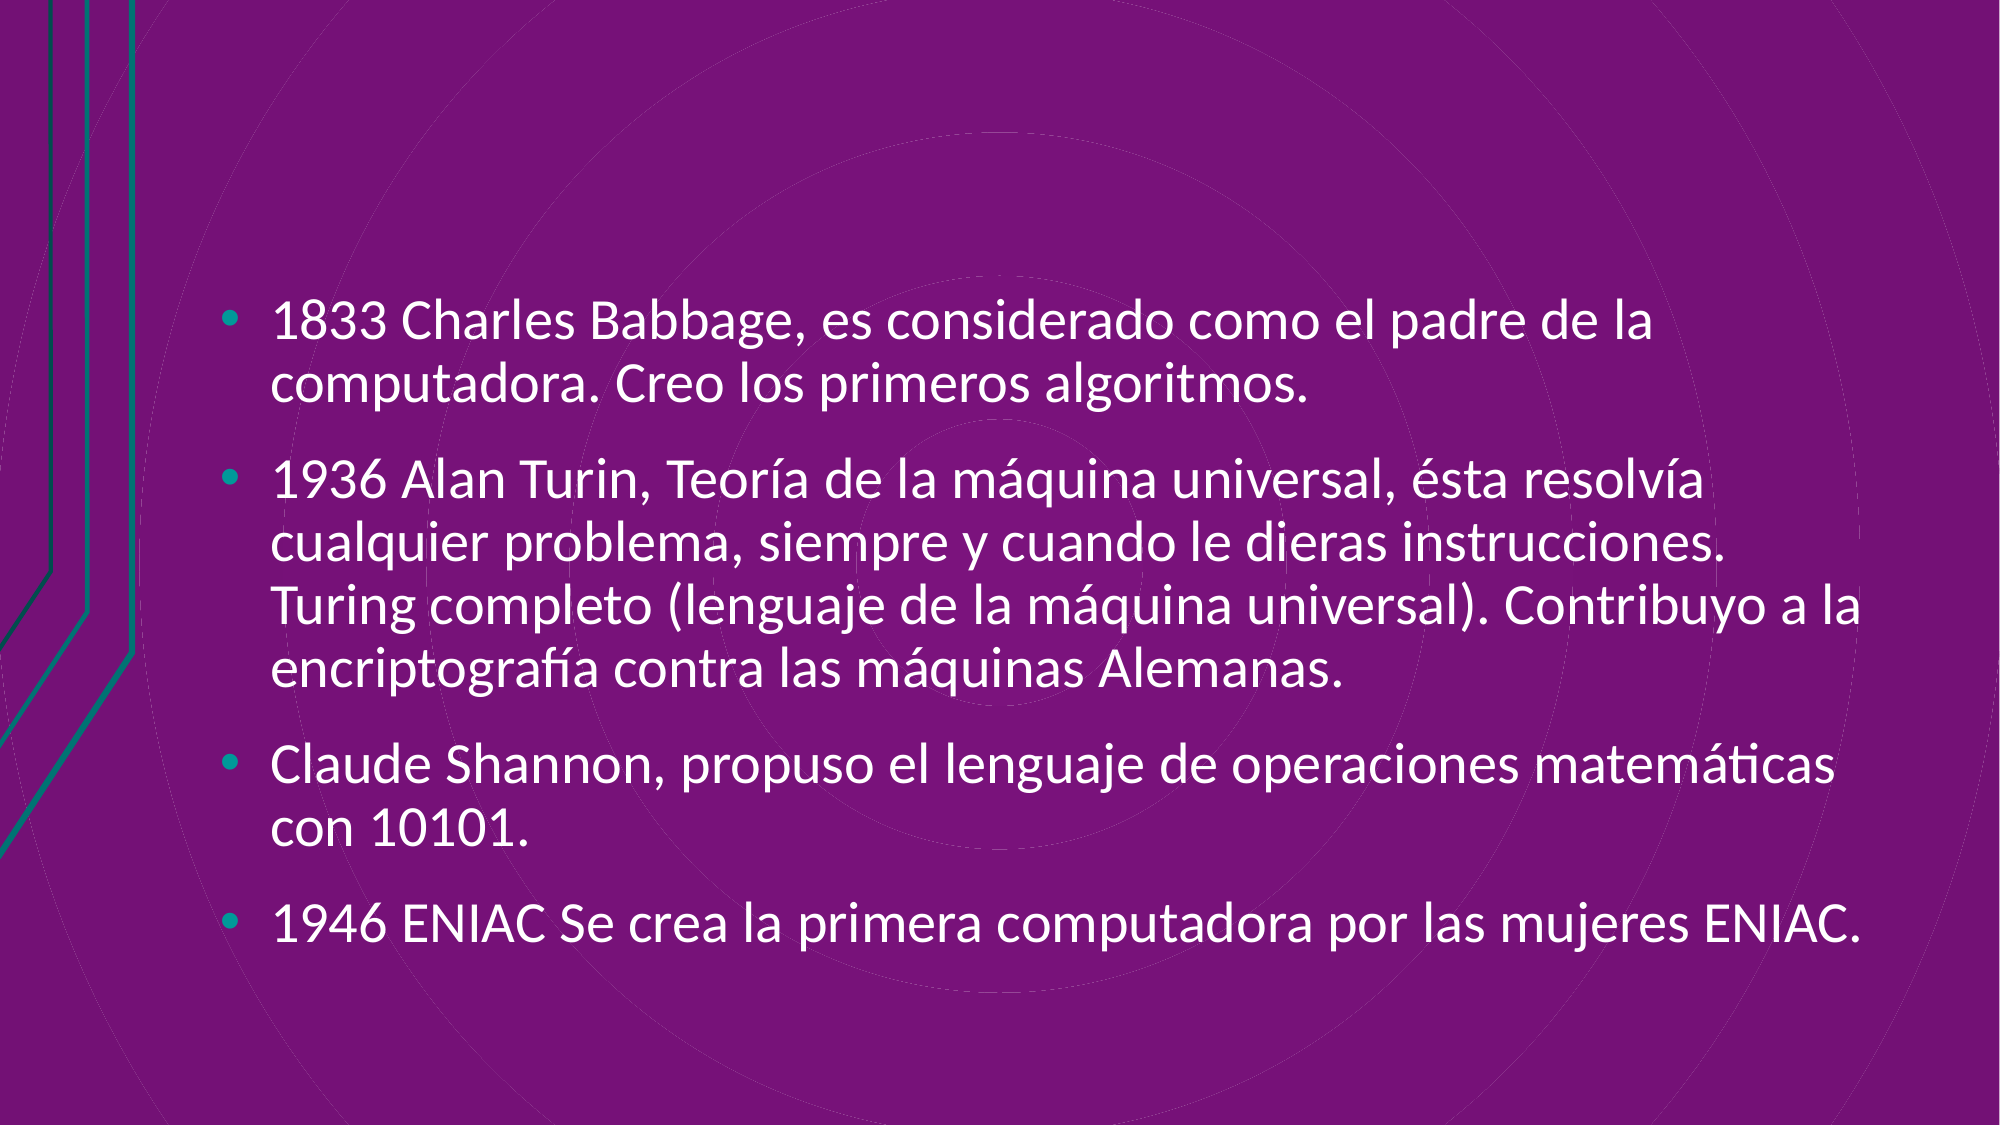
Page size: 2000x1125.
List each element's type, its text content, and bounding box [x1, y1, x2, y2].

list 1833 Charles Babbage, es considerado como el padre de la computadora. Creo los primeros algoritmos. 1936 Alan Turin, Teoría de la máquina universal, ésta resolvía cualquier problema, siempre y cuando le dieras instrucciones. Turing completo (lenguaje de la máquina universal). Contribuyo a la encriptografía contra las máquinas Alemanas. Claude Shannon, propuso el lenguaje de operaciones matemáticas con 10101. 1946 ENIAC Se crea la primera computadora por las mujeres ENIAC. [199, 279, 1900, 1012]
